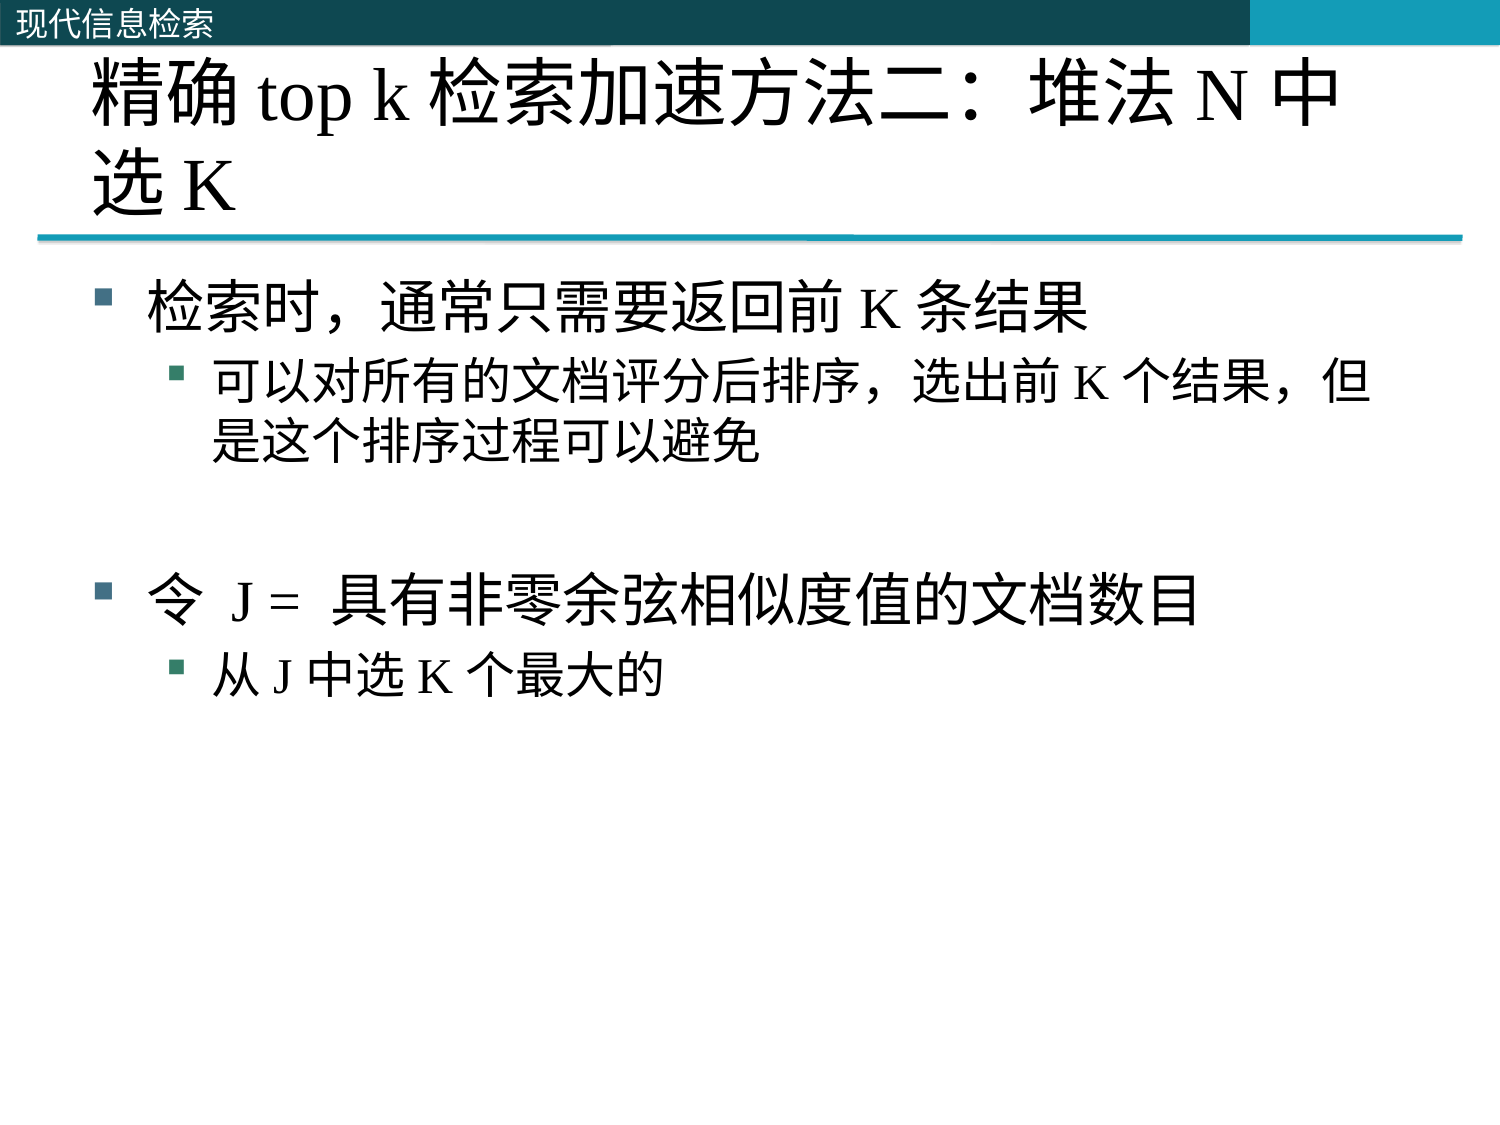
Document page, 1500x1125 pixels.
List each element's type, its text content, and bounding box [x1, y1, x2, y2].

title 精确top k检索加速方法二：堆法N中选K [74, 44, 1426, 233]
list 检索时，通常只需要返回前K条结果 可以对所有的文档评分后排序，选出前K个结果，但是这个排序过程可以避免 令 J = 具有非零余弦相似度值的文档数目 从J中选K个最大的 [74, 262, 1426, 1076]
